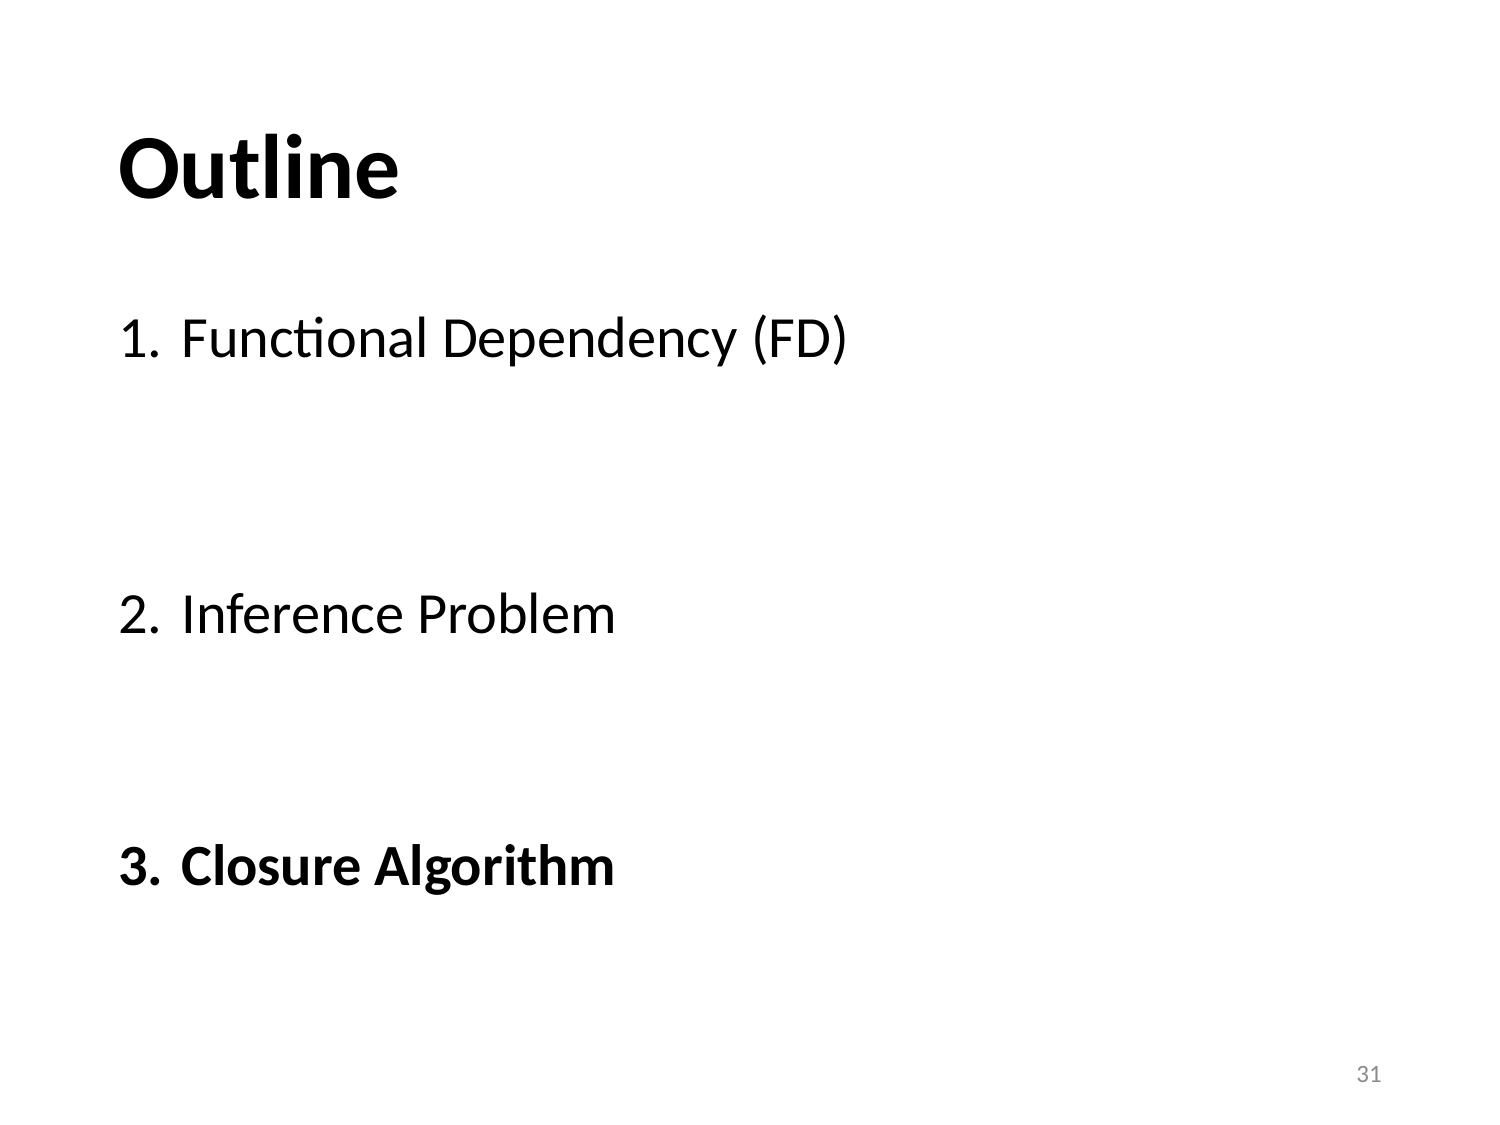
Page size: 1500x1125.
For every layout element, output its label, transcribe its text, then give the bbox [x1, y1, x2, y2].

slide_number 31 [1059, 1042, 1397, 1103]
title Outline [103, 59, 1397, 278]
list Functional Dependency (FD) Inference Problem Closure Algorithm [103, 299, 1397, 1103]
